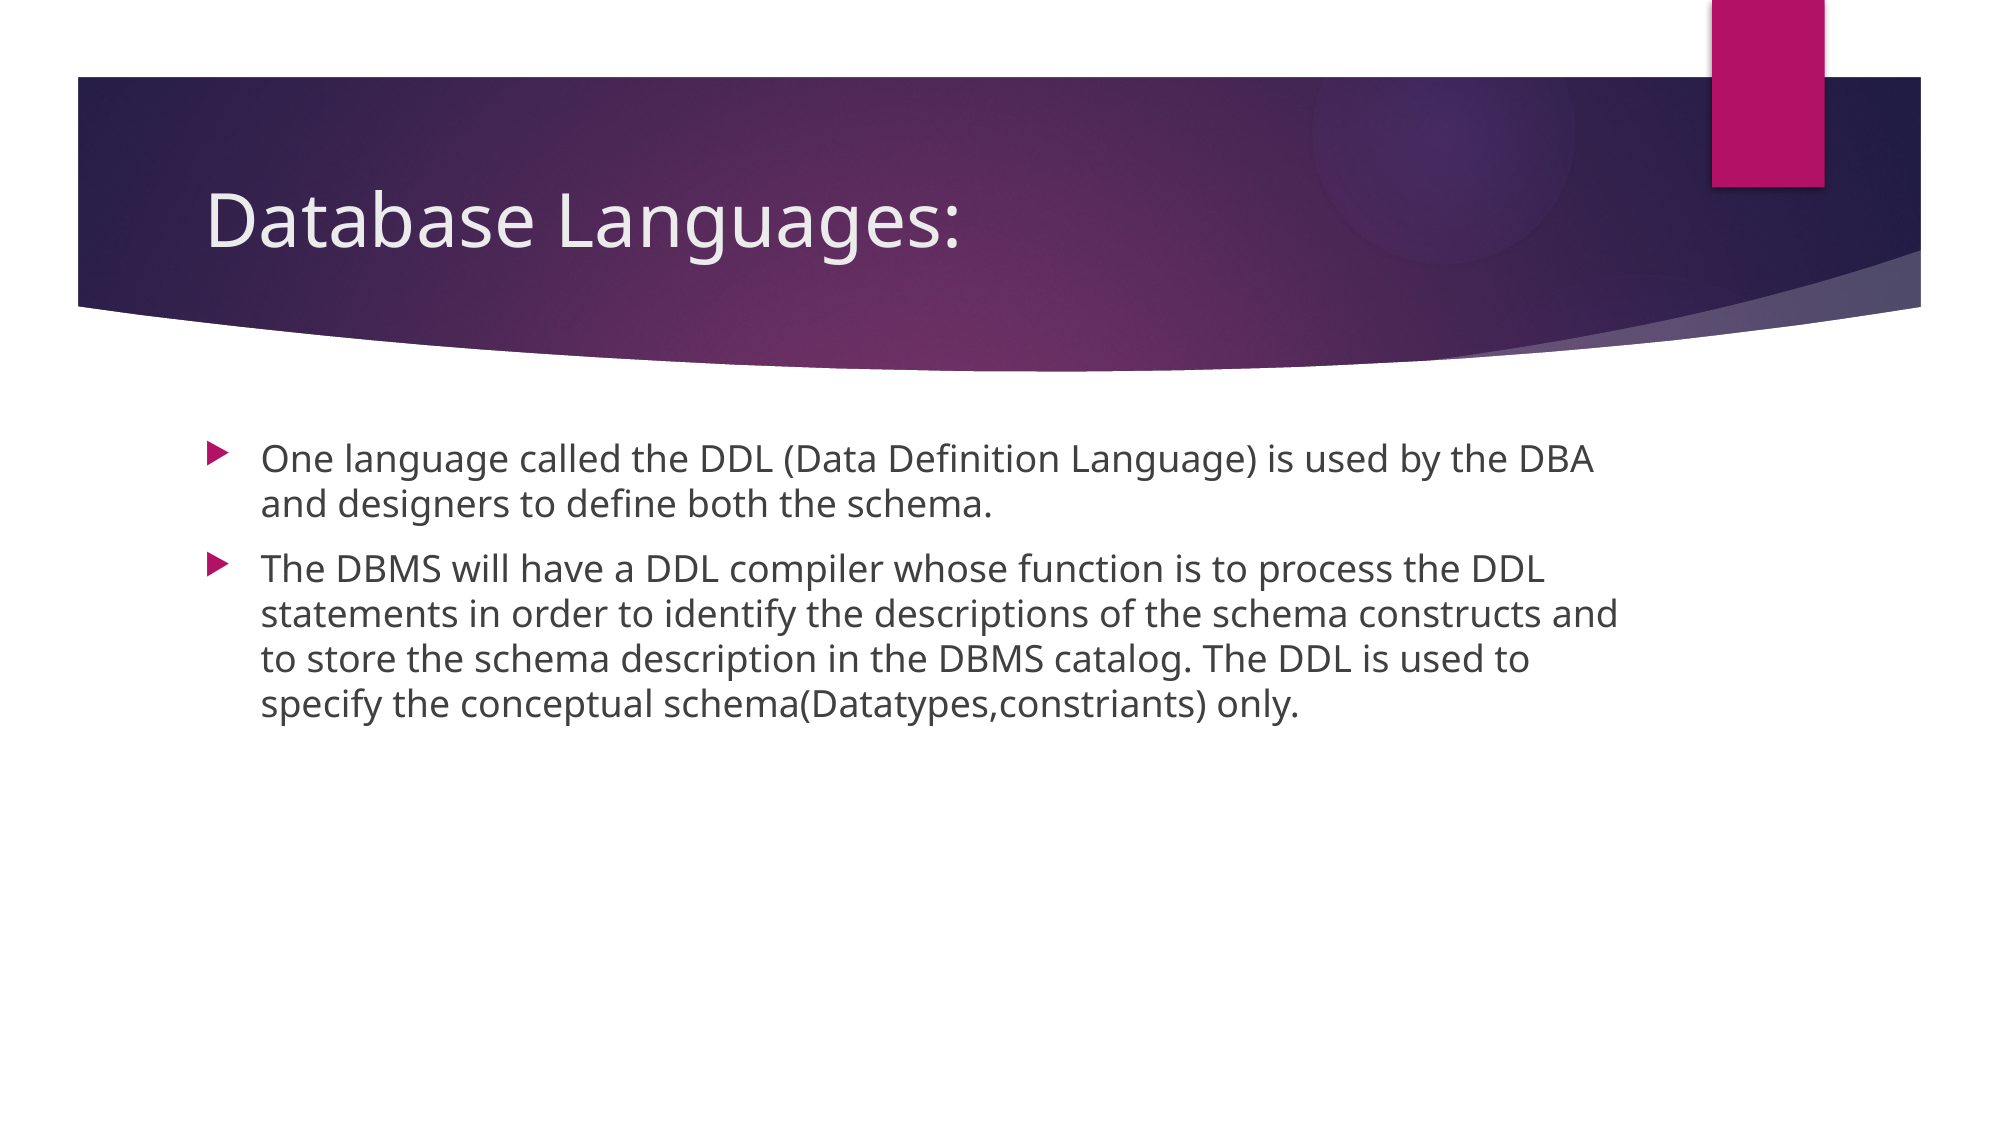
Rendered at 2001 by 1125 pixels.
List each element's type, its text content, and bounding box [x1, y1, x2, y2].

list One language called the DDL (Data Definition Language) is used by the DBA and designers to define both the schema. The DBMS will have a DDL compiler whose function is to process the DDL statements in order to identify the descriptions of the schema constructs and to store the schema description in the DBMS catalog. The DDL is used to specify the conceptual schema(Datatypes,constriants) only. [189, 427, 1638, 988]
title Database Languages: [189, 159, 1627, 276]
